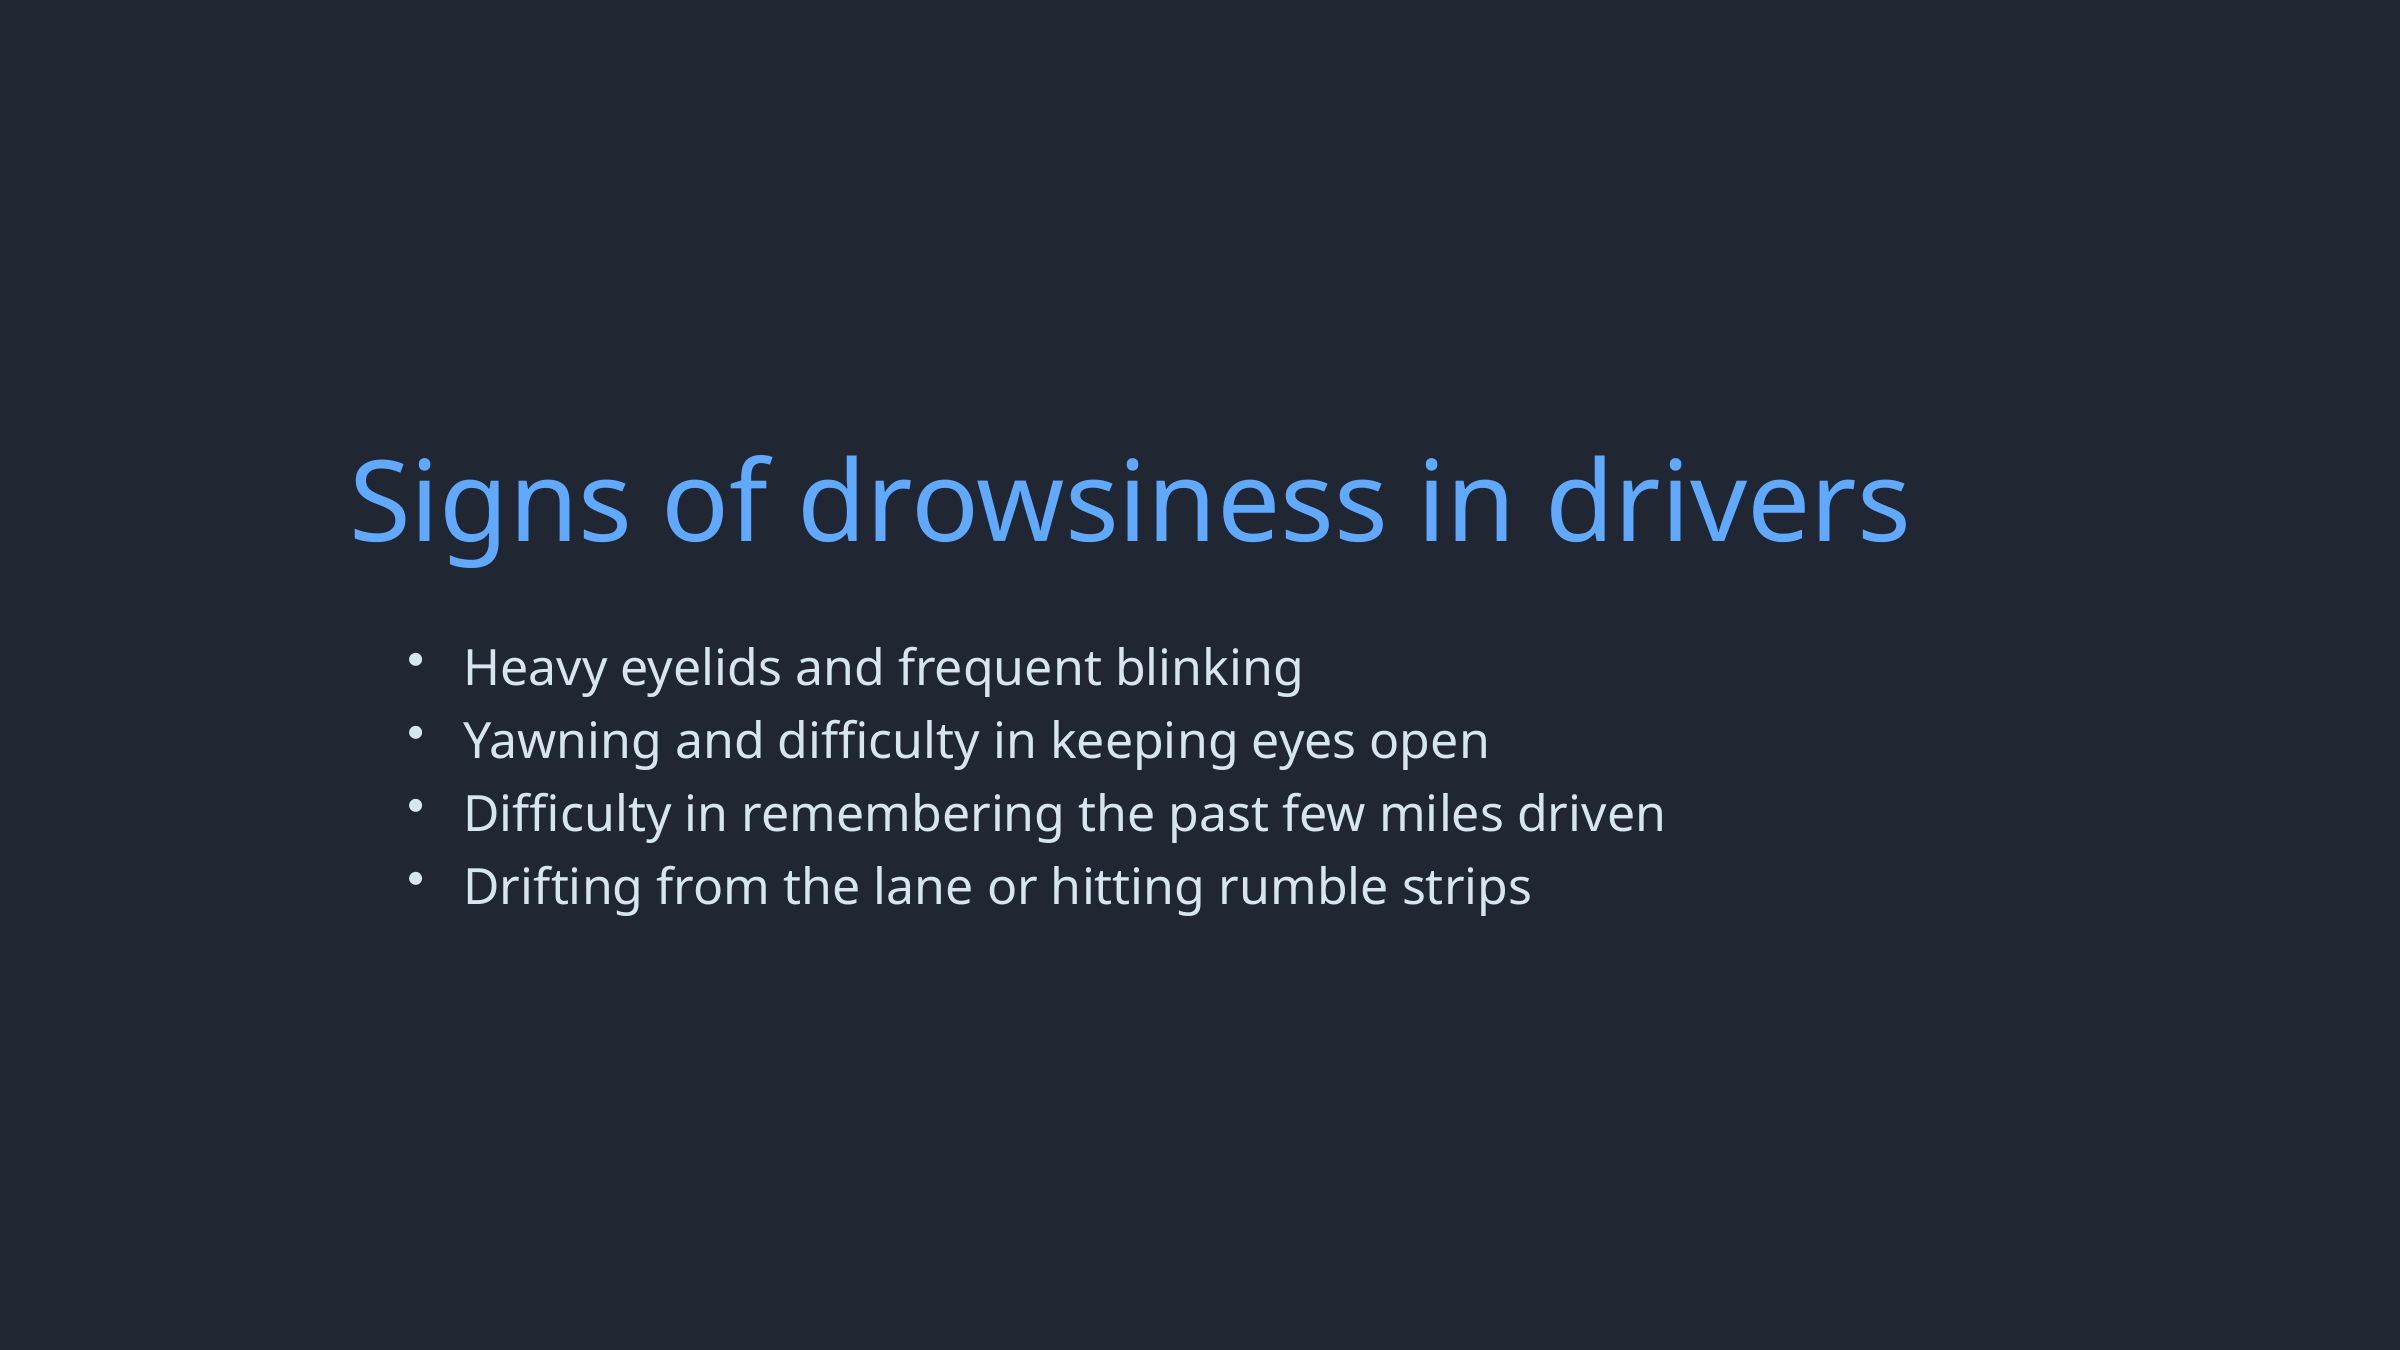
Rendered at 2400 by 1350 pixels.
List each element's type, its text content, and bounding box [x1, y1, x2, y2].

text_box Difficulty in remembering the past few miles driven [392, 775, 2066, 834]
text_box Drifting from the lane or hitting rumble strips [392, 848, 2066, 907]
text_box Yawning and difficulty in keeping eyes open [392, 702, 2066, 762]
text_box Heavy eyelids and frequent blinking [392, 629, 2066, 689]
text_box [0, 0, 2400, 1350]
text_box Signs of drowsiness in drivers [334, 443, 1632, 558]
